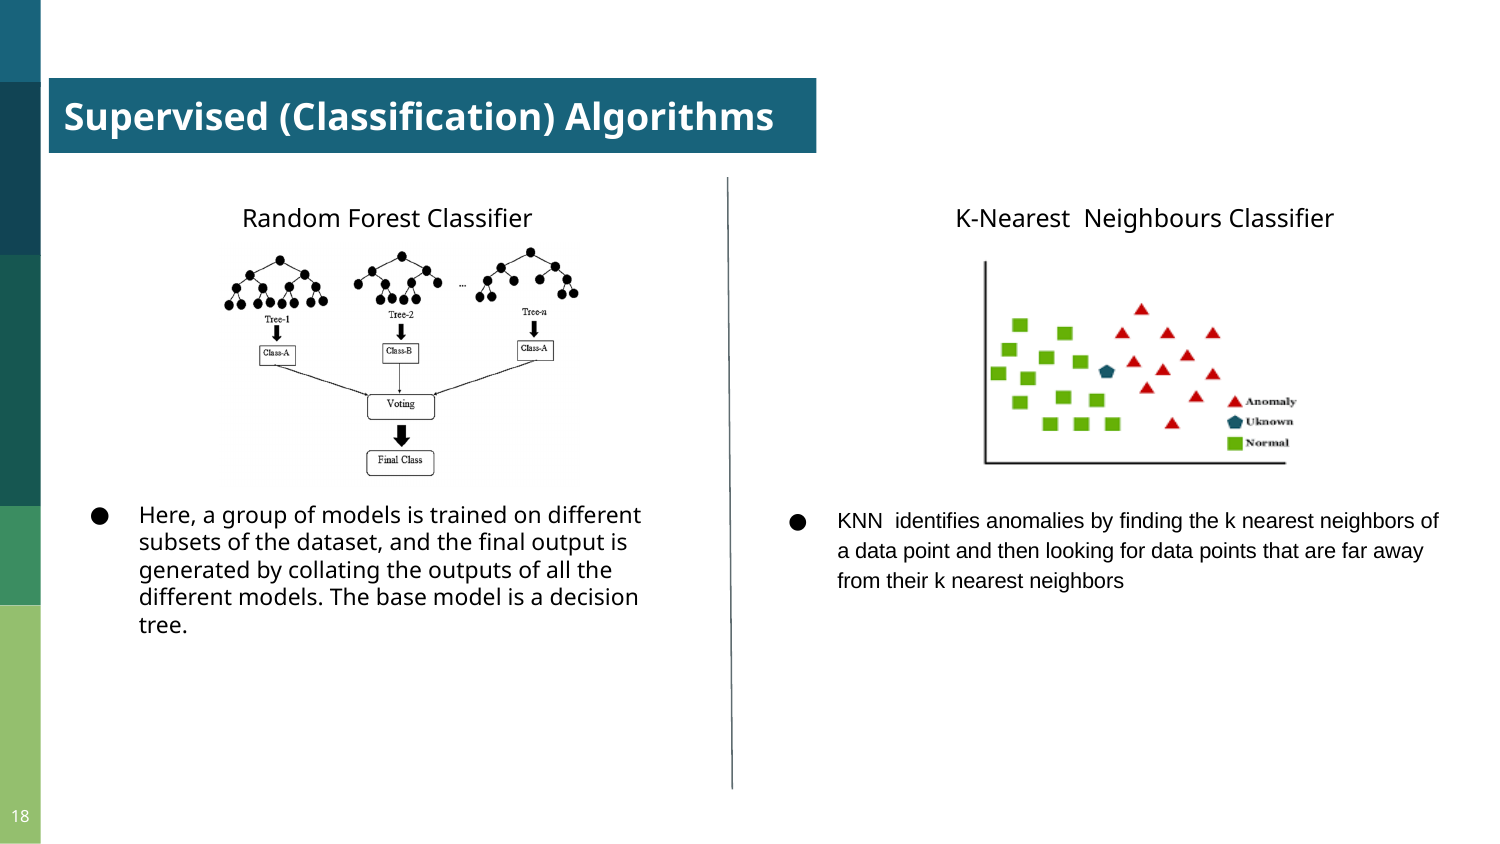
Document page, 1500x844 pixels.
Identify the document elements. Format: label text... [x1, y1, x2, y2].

picture [957, 244, 1318, 489]
text_box Random Forest Classifier [227, 187, 588, 248]
slide_number ‹#› [0, 790, 49, 844]
text_box KNN identifies anomalies by finding the k nearest neighbors of a data point and then looking for data points that are far away from their k nearest neighbors [747, 487, 1464, 609]
text_box K-Nearest Neighbours Classifier [940, 187, 1368, 248]
text_box Supervised (Classification) Algorithms [48, 78, 817, 153]
text_box Here, a group of models is trained on different subsets of the dataset, and the final output is generated by collating the outputs of all the different models. The base model is a decision tree. [48, 485, 702, 653]
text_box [727, 176, 733, 790]
picture [219, 242, 580, 487]
